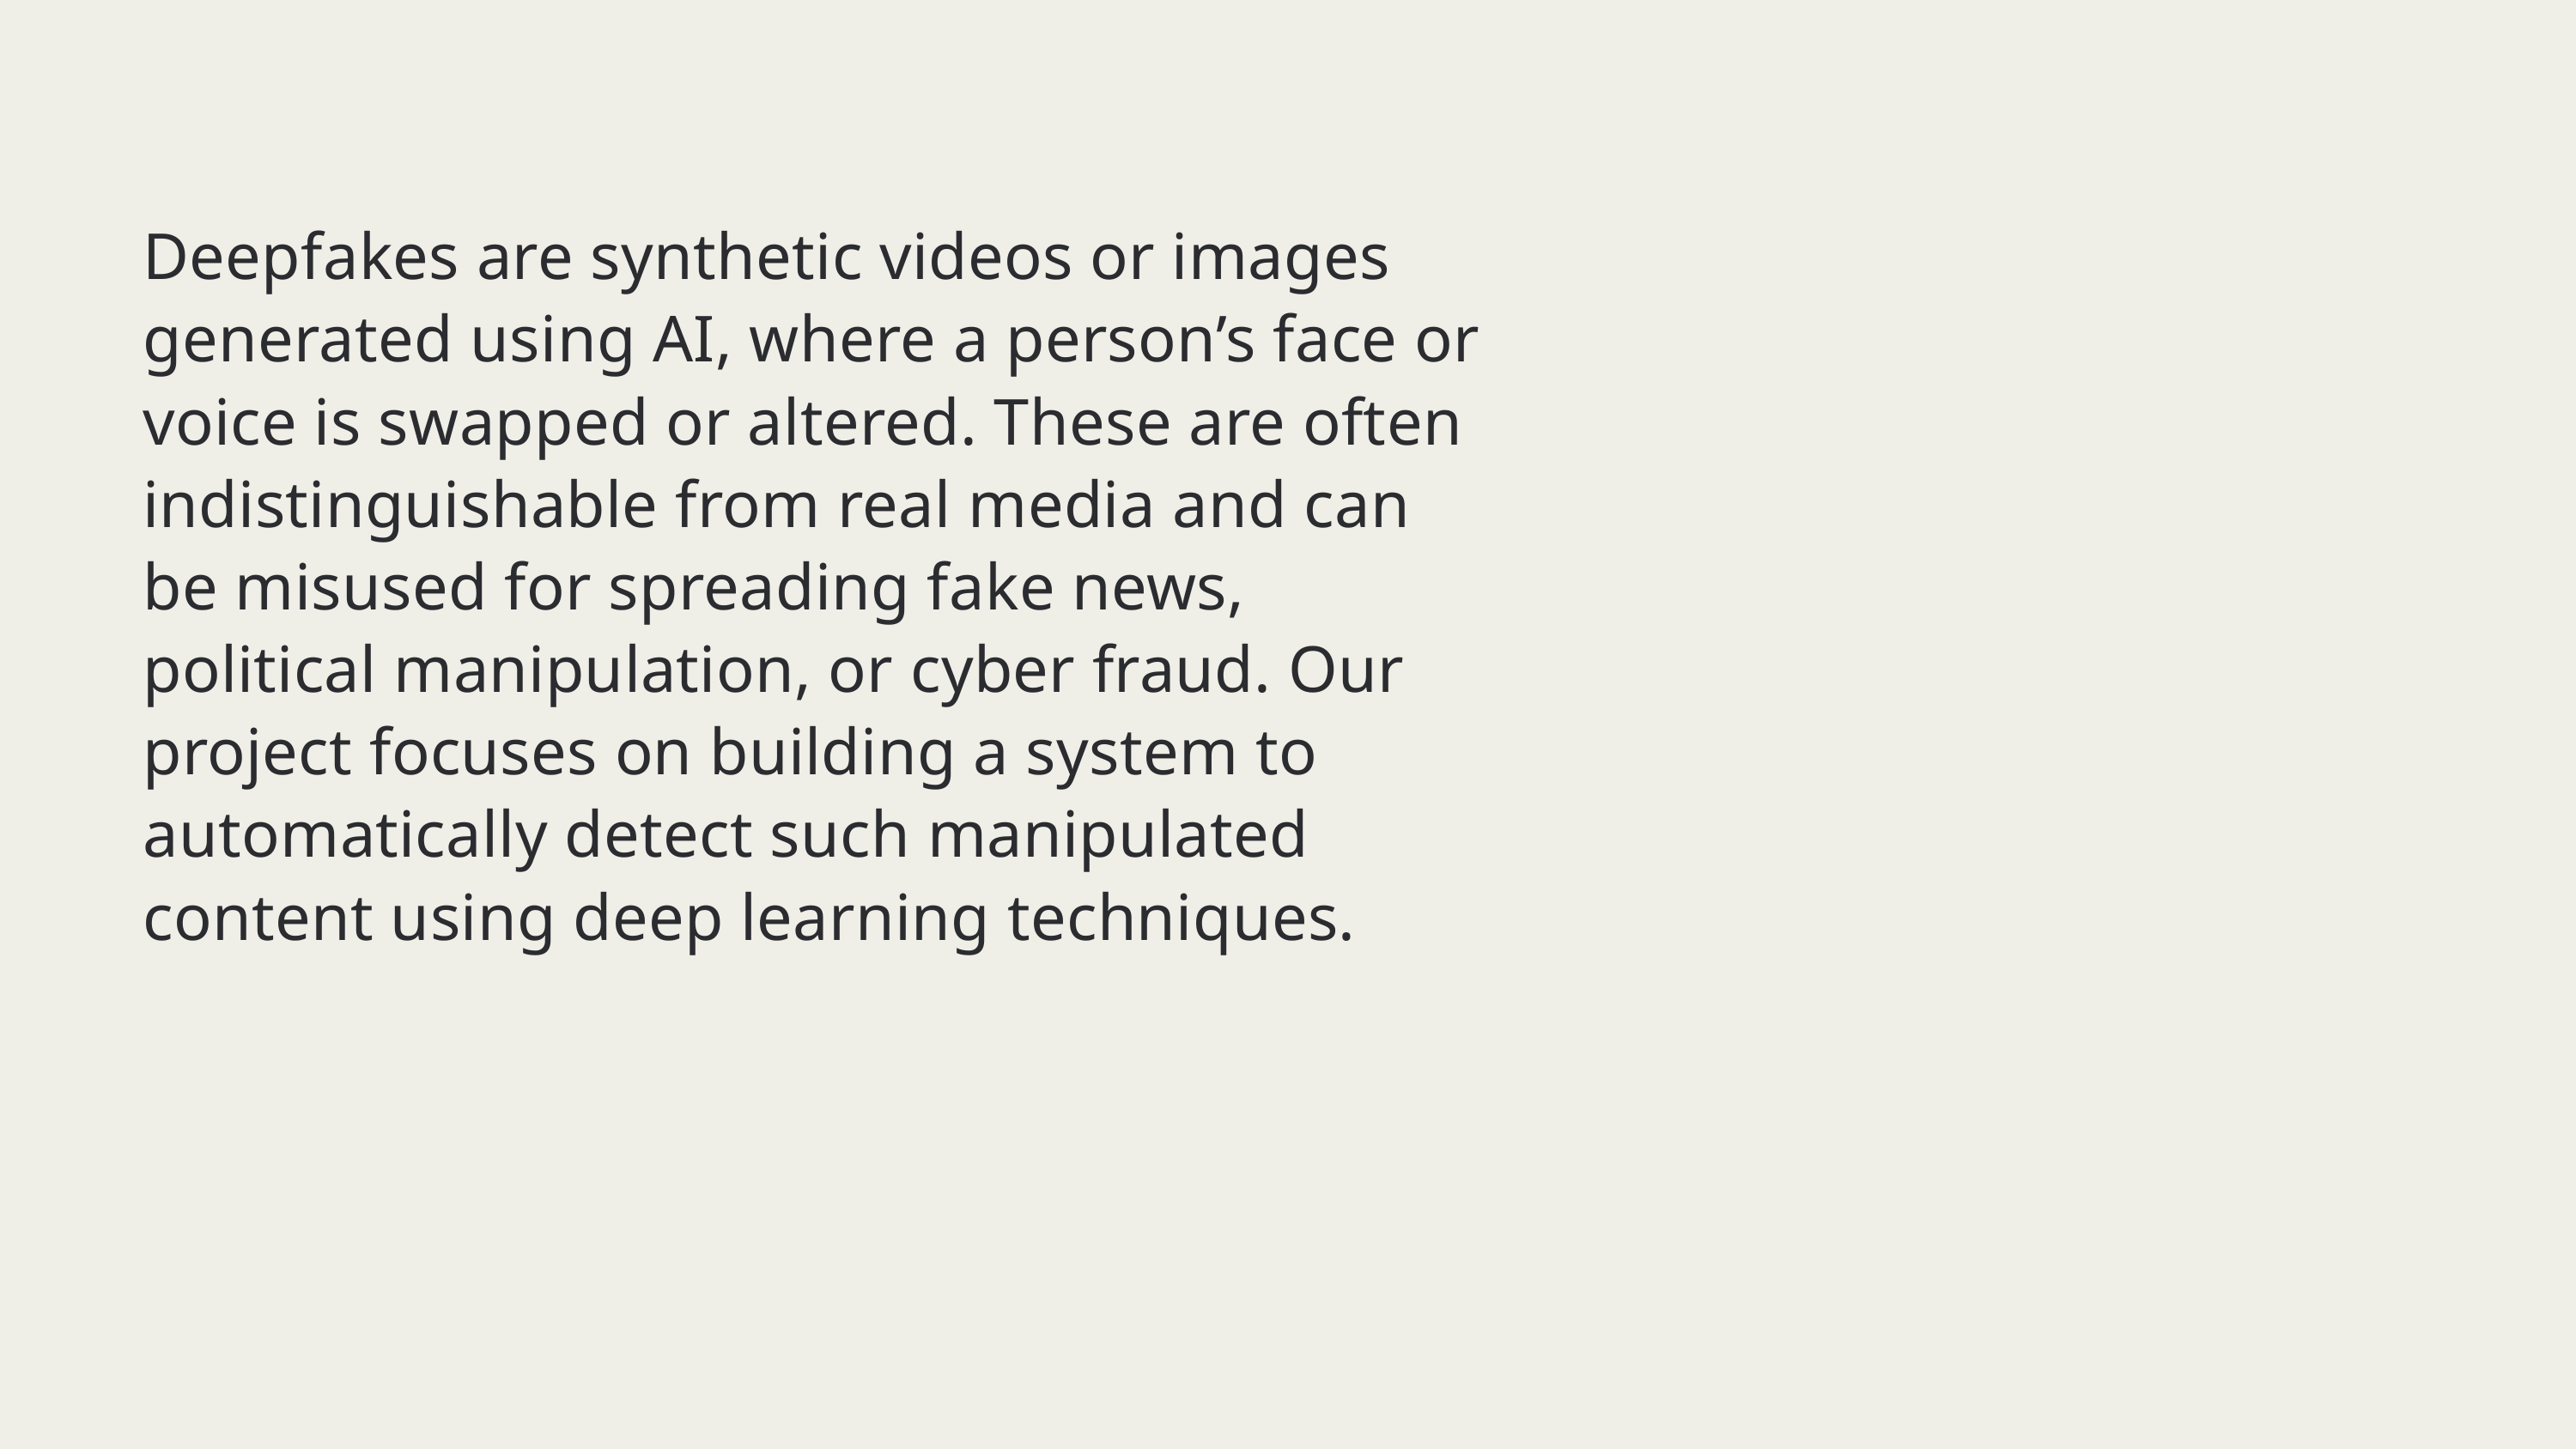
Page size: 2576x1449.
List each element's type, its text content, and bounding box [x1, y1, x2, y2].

text_box Deepfakes are synthetic videos or images generated using AI, where a person’s face or voice is swapped or altered. These are often indistinguishable from real media and can be misused for spreading fake news, political manipulation, or cyber fraud. Our project focuses on building a system to automatically detect such manipulated content using deep learning techniques. [143, 209, 1483, 953]
